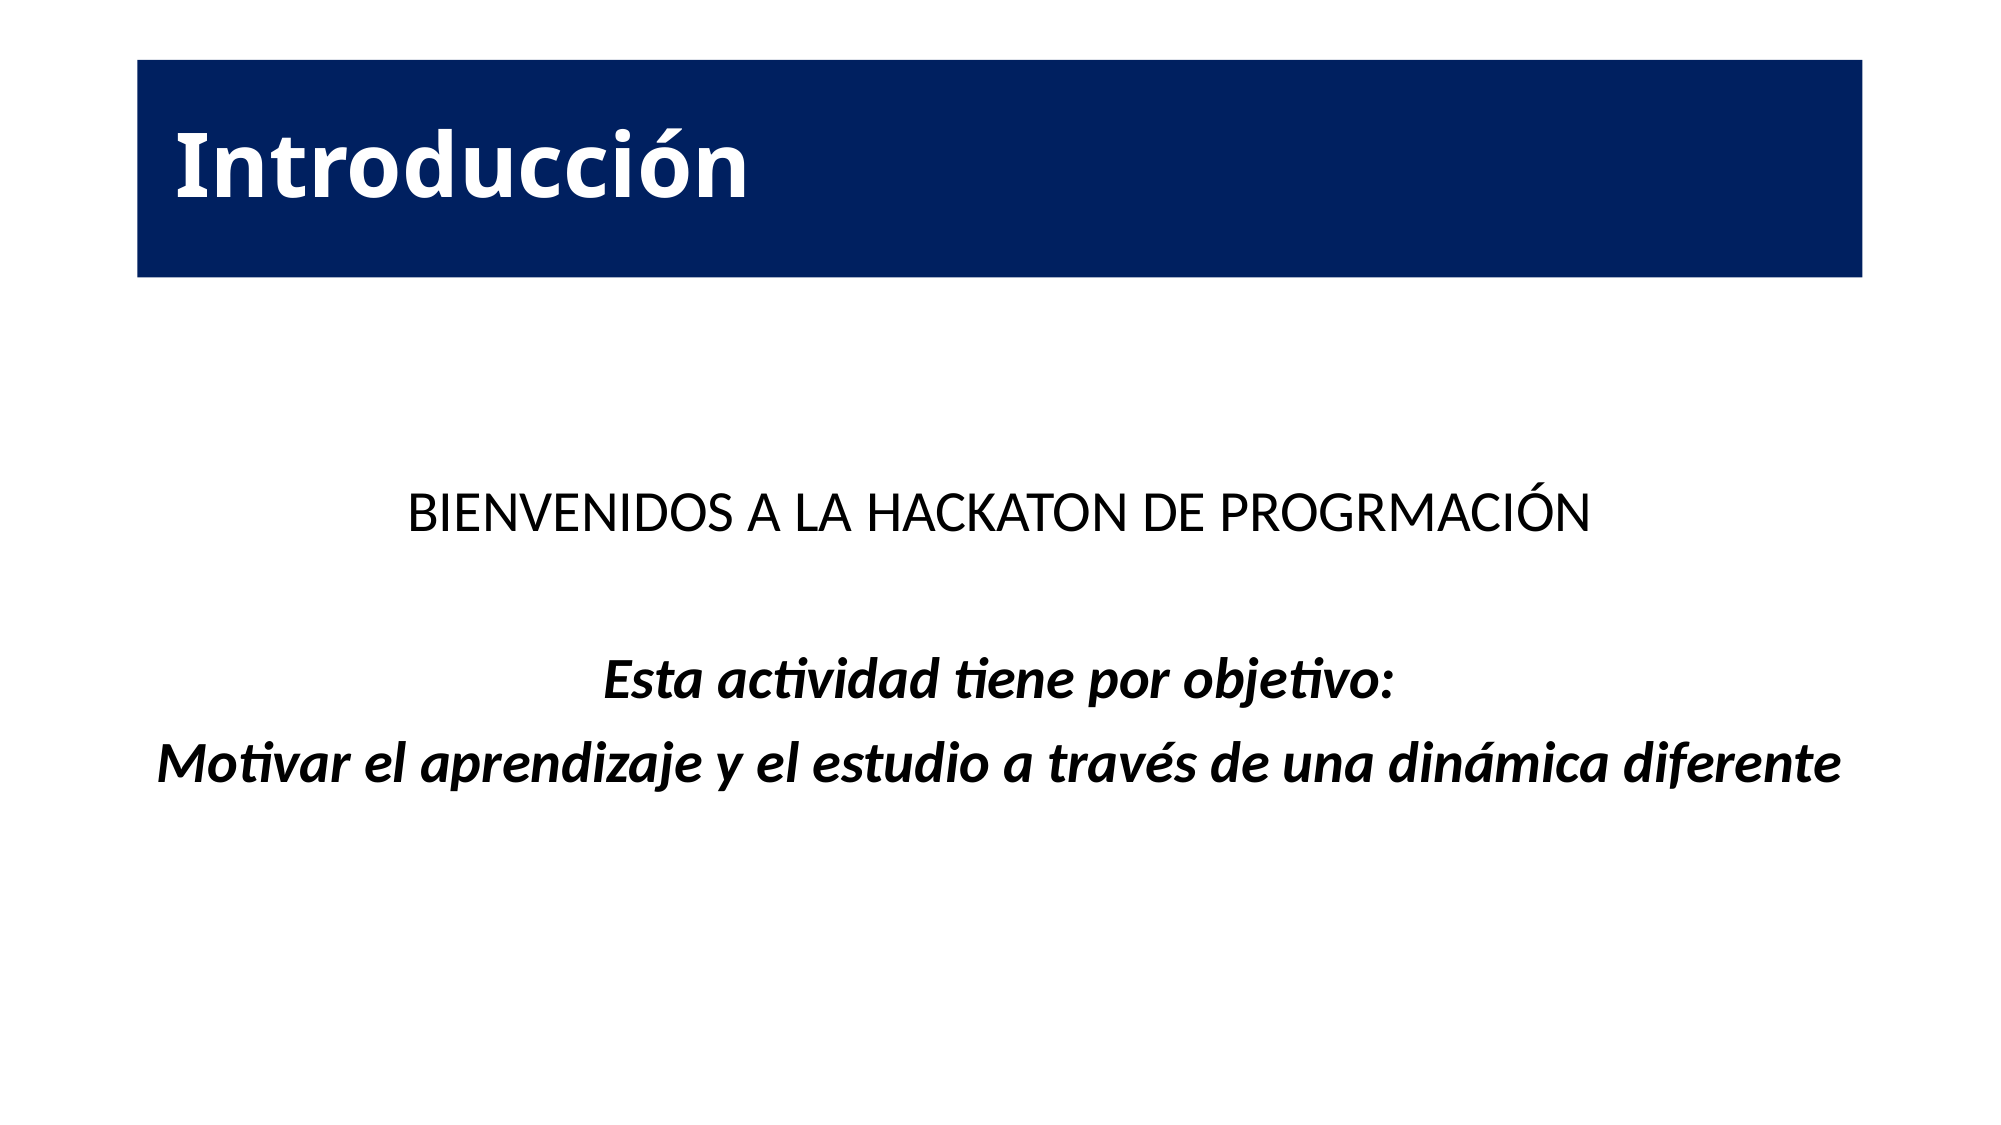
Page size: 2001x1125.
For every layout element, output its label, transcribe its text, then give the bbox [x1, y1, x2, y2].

title Introducción [137, 59, 1863, 278]
list BIENVENIDOS A LA HACKATON DE PROGRMACIÓN Esta actividad tiene por objetivo: Motivar el aprendizaje y el estudio a través de una dinámica diferente [137, 299, 1863, 1014]
